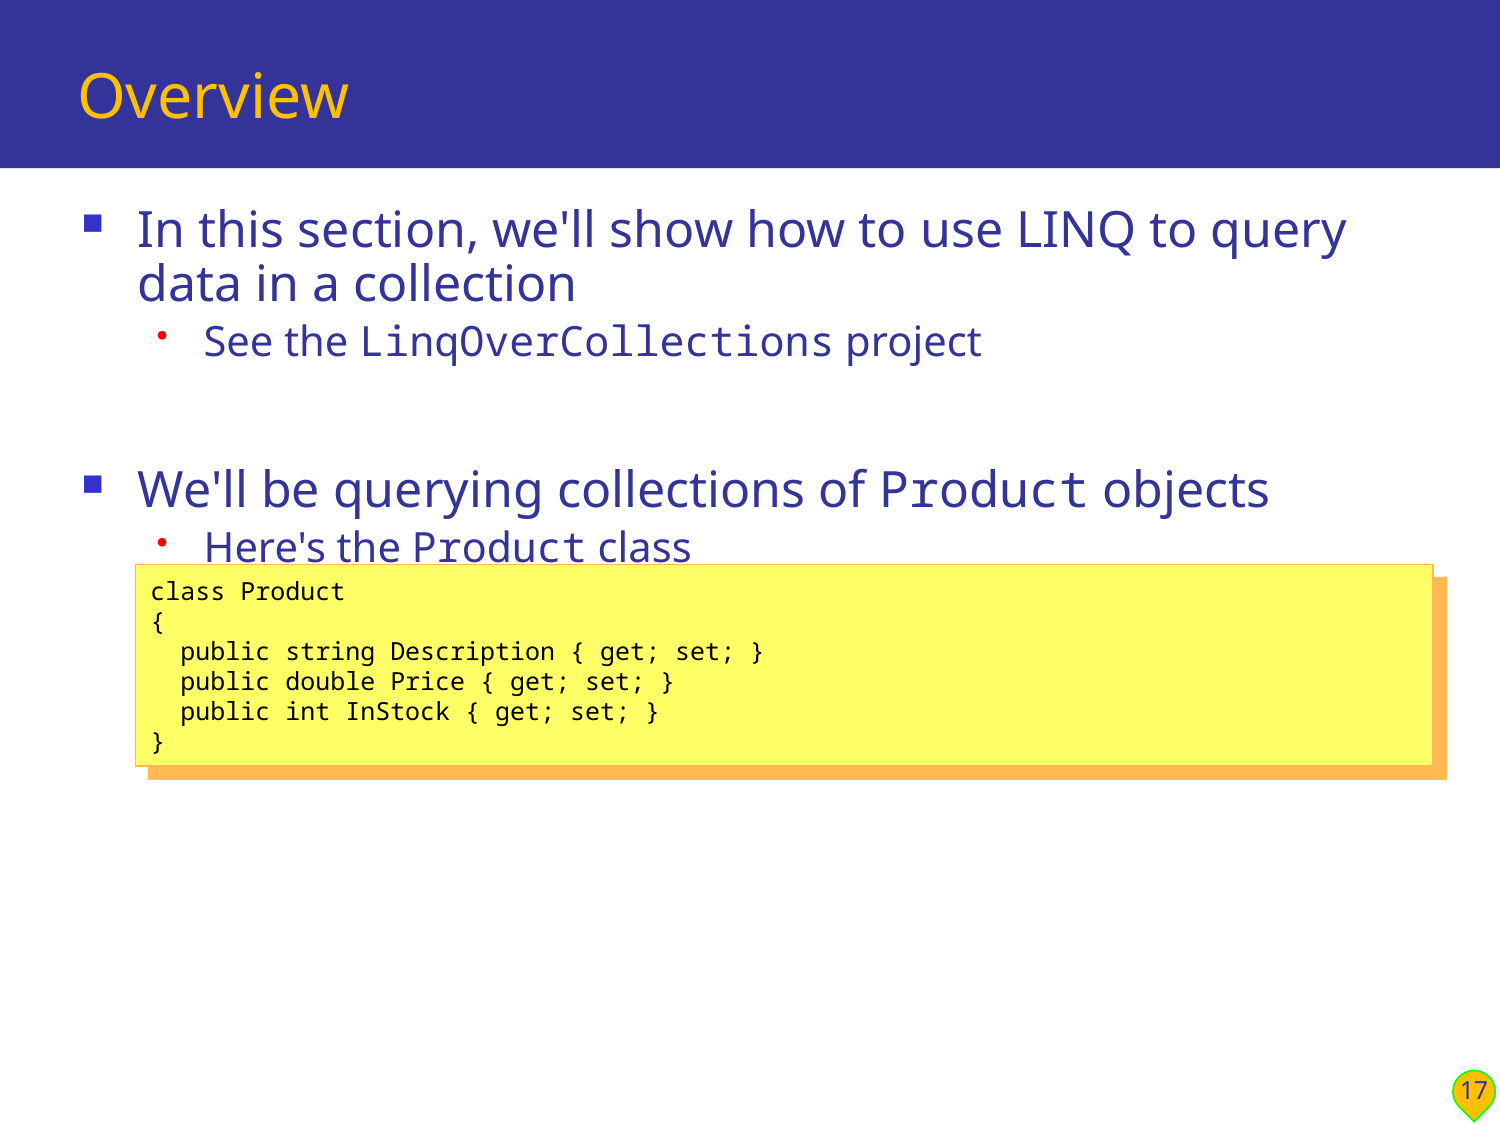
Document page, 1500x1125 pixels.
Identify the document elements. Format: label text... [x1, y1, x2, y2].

text_box class Product { public string Description { get; set; } public double Price { get; set; } public int InStock { get; set; } } [135, 564, 1433, 766]
list In this section, we'll show how to use LINQ to query data in a collection See the LinqOverCollections project We'll be querying collections of Product objects Here's the Product class [66, 196, 1460, 1007]
title Overview [61, 24, 1465, 139]
footer 17 [1431, 1040, 1500, 1117]
